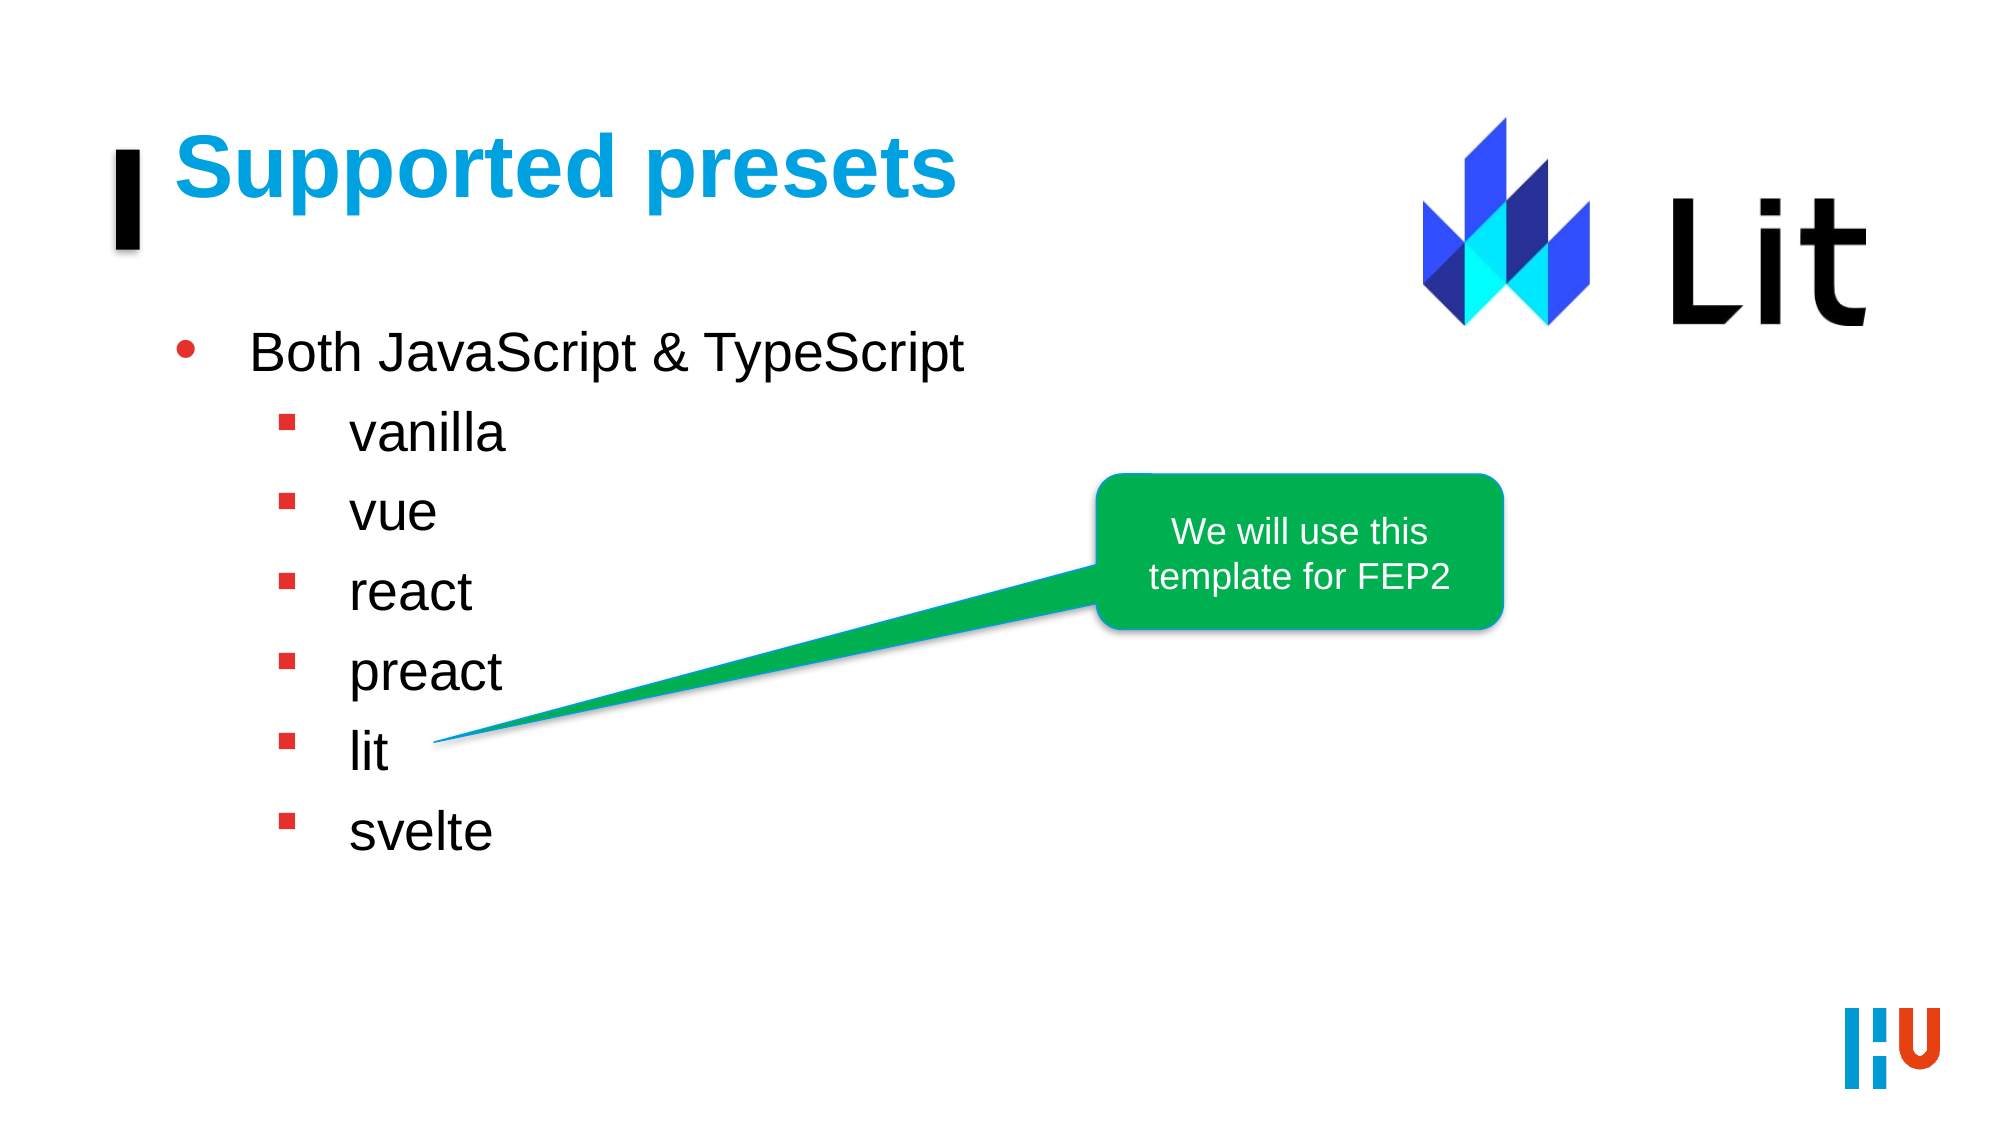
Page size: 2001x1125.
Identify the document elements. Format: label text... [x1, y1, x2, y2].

picture [1860, 1008, 1940, 1089]
text_box We will use this template for FEP2 [433, 473, 1505, 743]
title Supported presets [159, 53, 1788, 271]
picture [1423, 117, 1866, 326]
list Both JavaScript & TypeScript vanilla vue react preact lit svelte [159, 294, 1788, 965]
